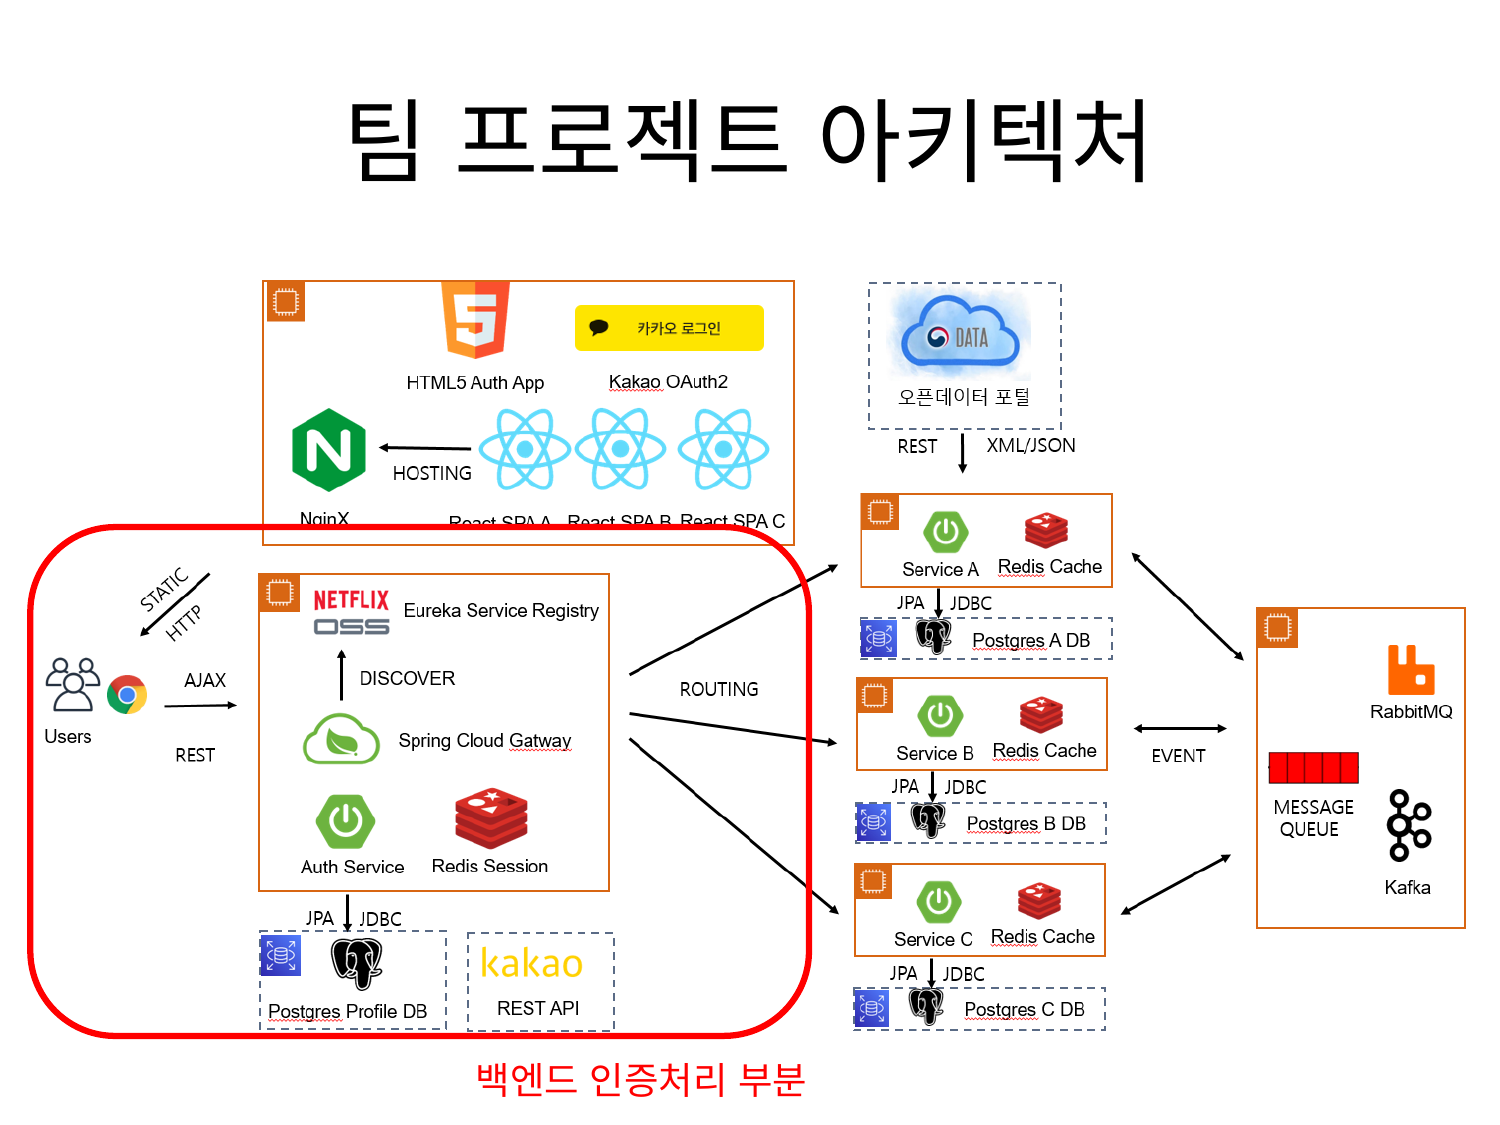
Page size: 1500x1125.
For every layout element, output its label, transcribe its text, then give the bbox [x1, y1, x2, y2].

text_box 백엔드 인증처리 부분 [461, 1049, 823, 1110]
title 팀 프로젝트 아키텍처 [75, 45, 1425, 233]
picture [30, 266, 1470, 1037]
